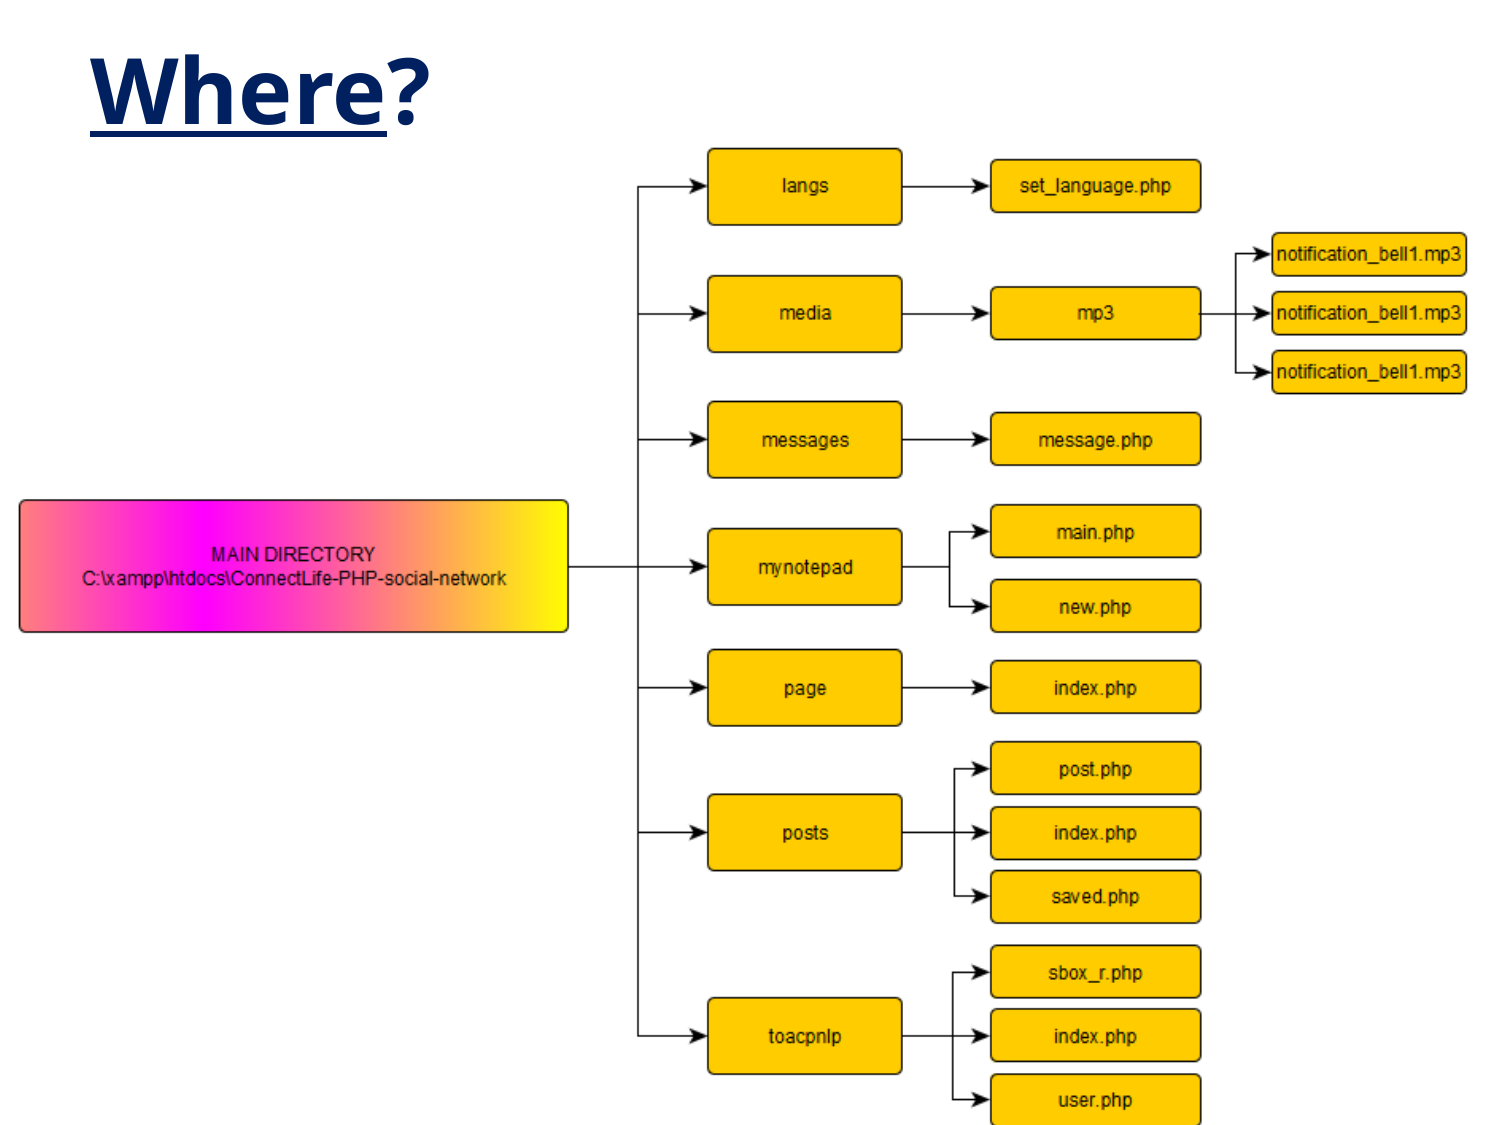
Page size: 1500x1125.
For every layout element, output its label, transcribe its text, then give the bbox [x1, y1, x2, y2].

title Where? [75, 0, 450, 135]
picture [0, 136, 1488, 1125]
